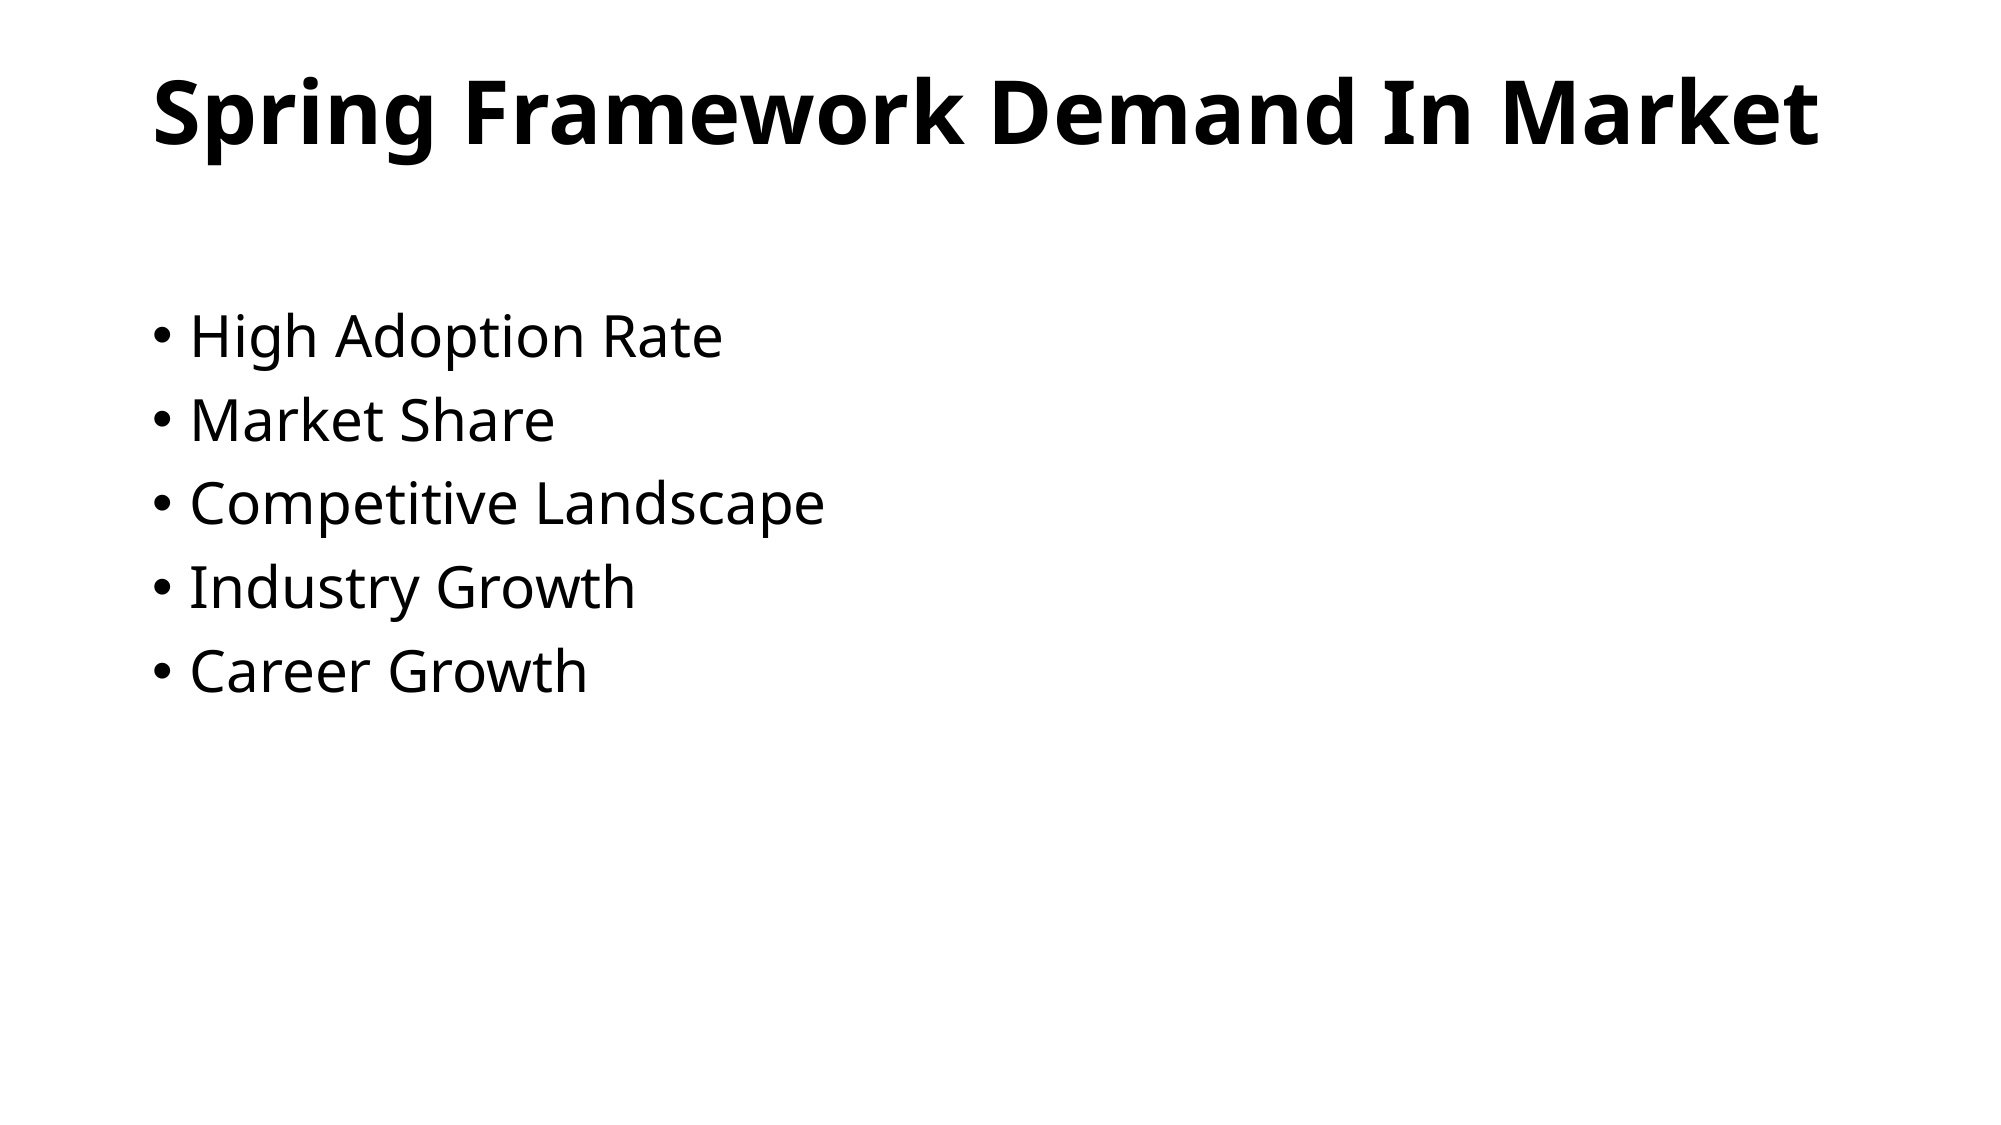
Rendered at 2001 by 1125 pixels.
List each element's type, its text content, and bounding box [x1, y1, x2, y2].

title Spring Framework Demand In Market [137, 59, 1863, 278]
list High Adoption Rate Market Share Competitive Landscape Industry Growth Career Growth [137, 299, 1863, 1014]
